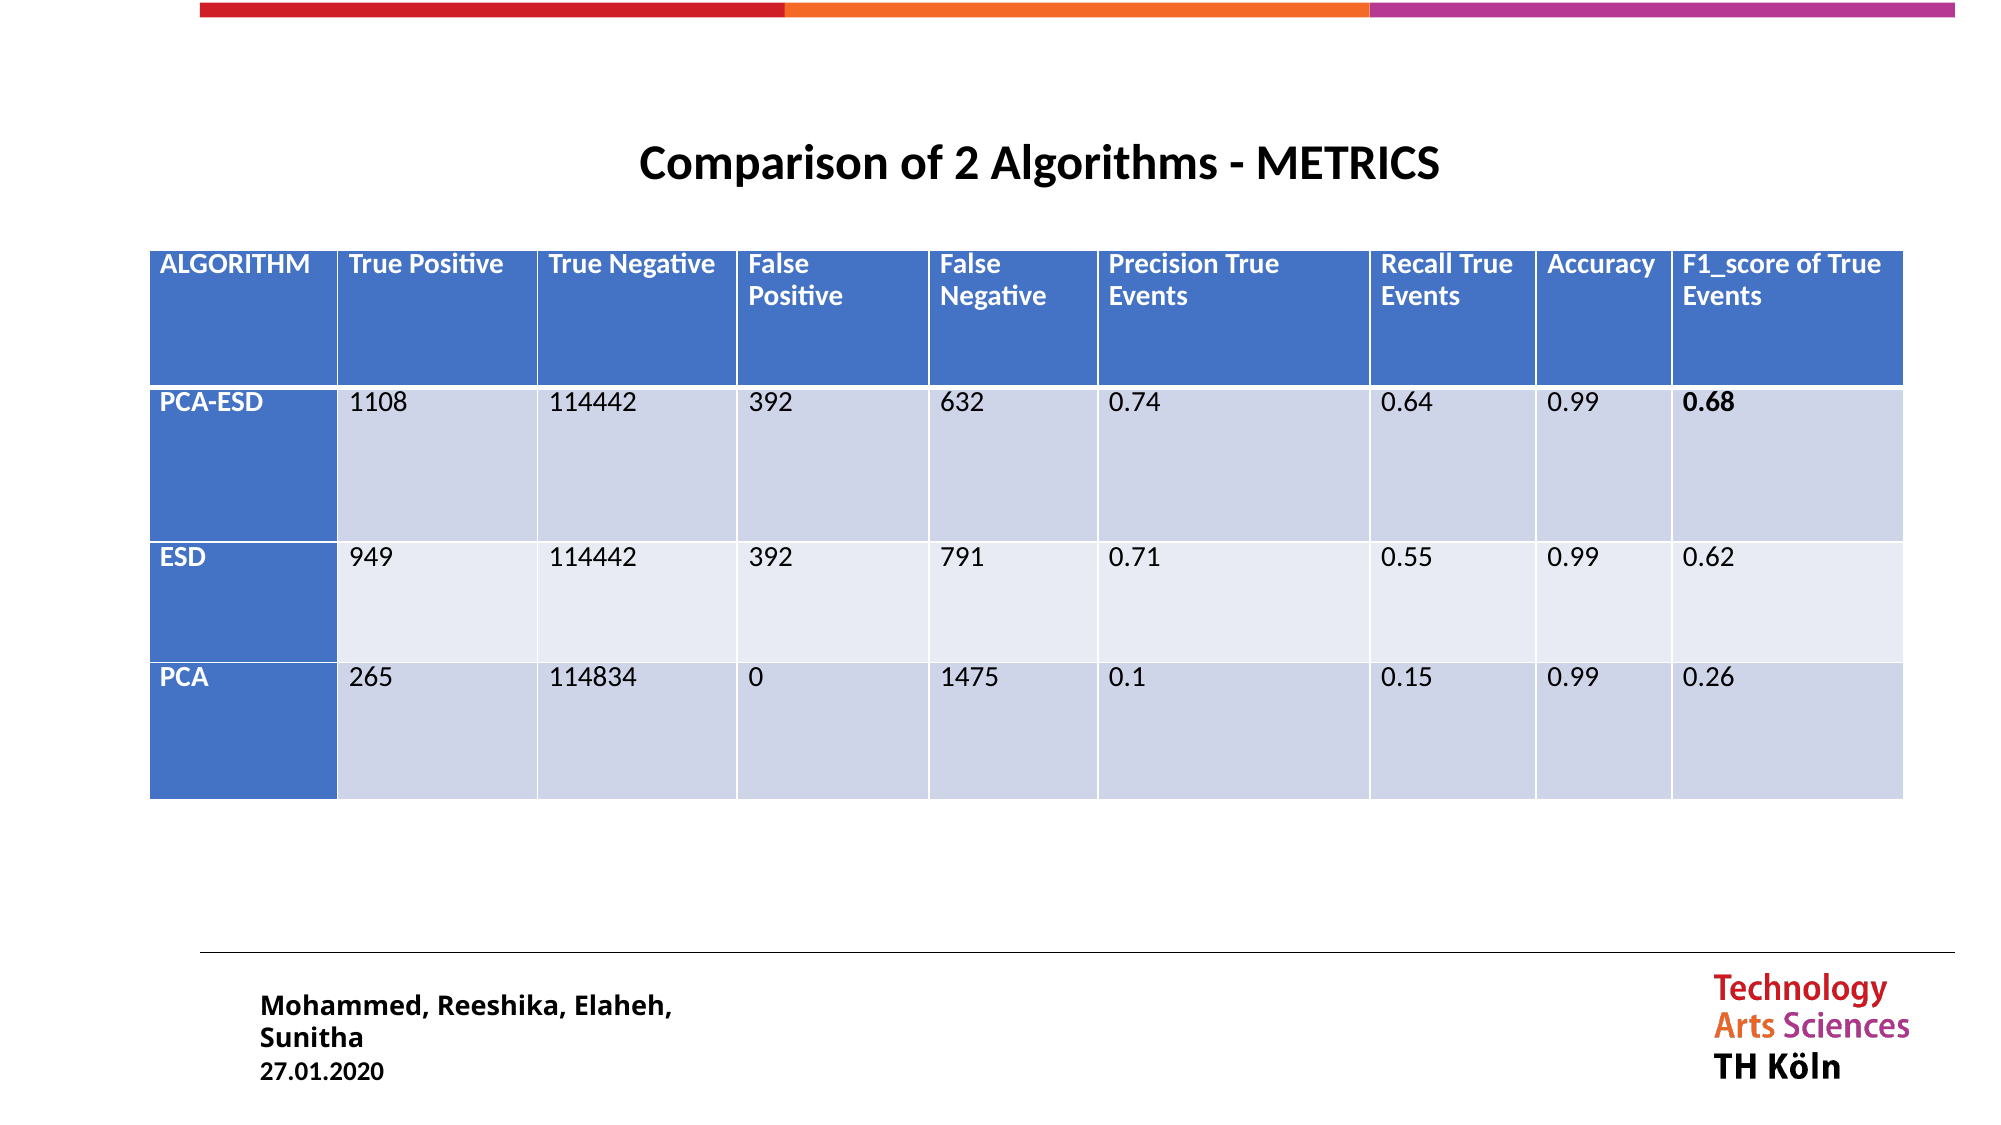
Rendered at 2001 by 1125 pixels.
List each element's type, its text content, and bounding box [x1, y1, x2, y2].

table_cell 1475 [930, 663, 1097, 799]
table_header Precision True Events [1099, 251, 1369, 385]
table_cell 0.68 [1673, 390, 1903, 541]
table_cell 0 [738, 663, 928, 799]
table_header False Negative [930, 251, 1097, 385]
table_cell 114442 [538, 390, 736, 541]
table_cell PCA [150, 663, 337, 799]
table_header False Positive [738, 251, 928, 385]
table_header ALGORITHM [150, 251, 337, 385]
table_cell 0.99 [1537, 663, 1671, 799]
table_cell 0.64 [1371, 390, 1535, 541]
table_cell 0.99 [1537, 390, 1671, 541]
table_cell 0.15 [1371, 663, 1535, 799]
text_box Mohammed, Reeshika, Elaheh, Sunitha 27.01.2020 [244, 980, 785, 1093]
table_cell 0.26 [1673, 663, 1903, 799]
table_cell 114442 [538, 543, 736, 662]
text_box [199, 2, 784, 19]
table_cell 0.62 [1673, 543, 1903, 662]
table_cell 0.74 [1099, 390, 1369, 541]
table_cell ESD [150, 543, 337, 662]
table_header Accuracy [1537, 251, 1671, 385]
table_cell 632 [930, 390, 1097, 541]
table_header True Negative [538, 251, 736, 385]
table_cell 1108 [338, 390, 537, 541]
table_header F1_score of True Events [1673, 251, 1903, 385]
table_header Recall True Events [1371, 251, 1535, 385]
table_cell 791 [930, 543, 1097, 662]
table_cell 265 [338, 663, 537, 799]
table_cell PCA-ESD [150, 390, 337, 541]
table_cell 0.1 [1099, 663, 1369, 799]
table_cell 392 [738, 543, 928, 662]
table_cell 0.71 [1099, 543, 1369, 662]
table_header True Positive [338, 251, 537, 385]
text_box Comparison of 2 Algorithms - METRICS [624, 122, 1555, 197]
table_cell 392 [738, 390, 928, 541]
table_cell 0.99 [1537, 543, 1671, 662]
text_box [1371, 2, 1956, 19]
table_cell 114834 [538, 663, 736, 799]
picture [1714, 973, 1909, 1079]
text_box [784, 2, 1371, 19]
table_cell 0.55 [1371, 543, 1535, 662]
table_cell 949 [338, 543, 537, 662]
